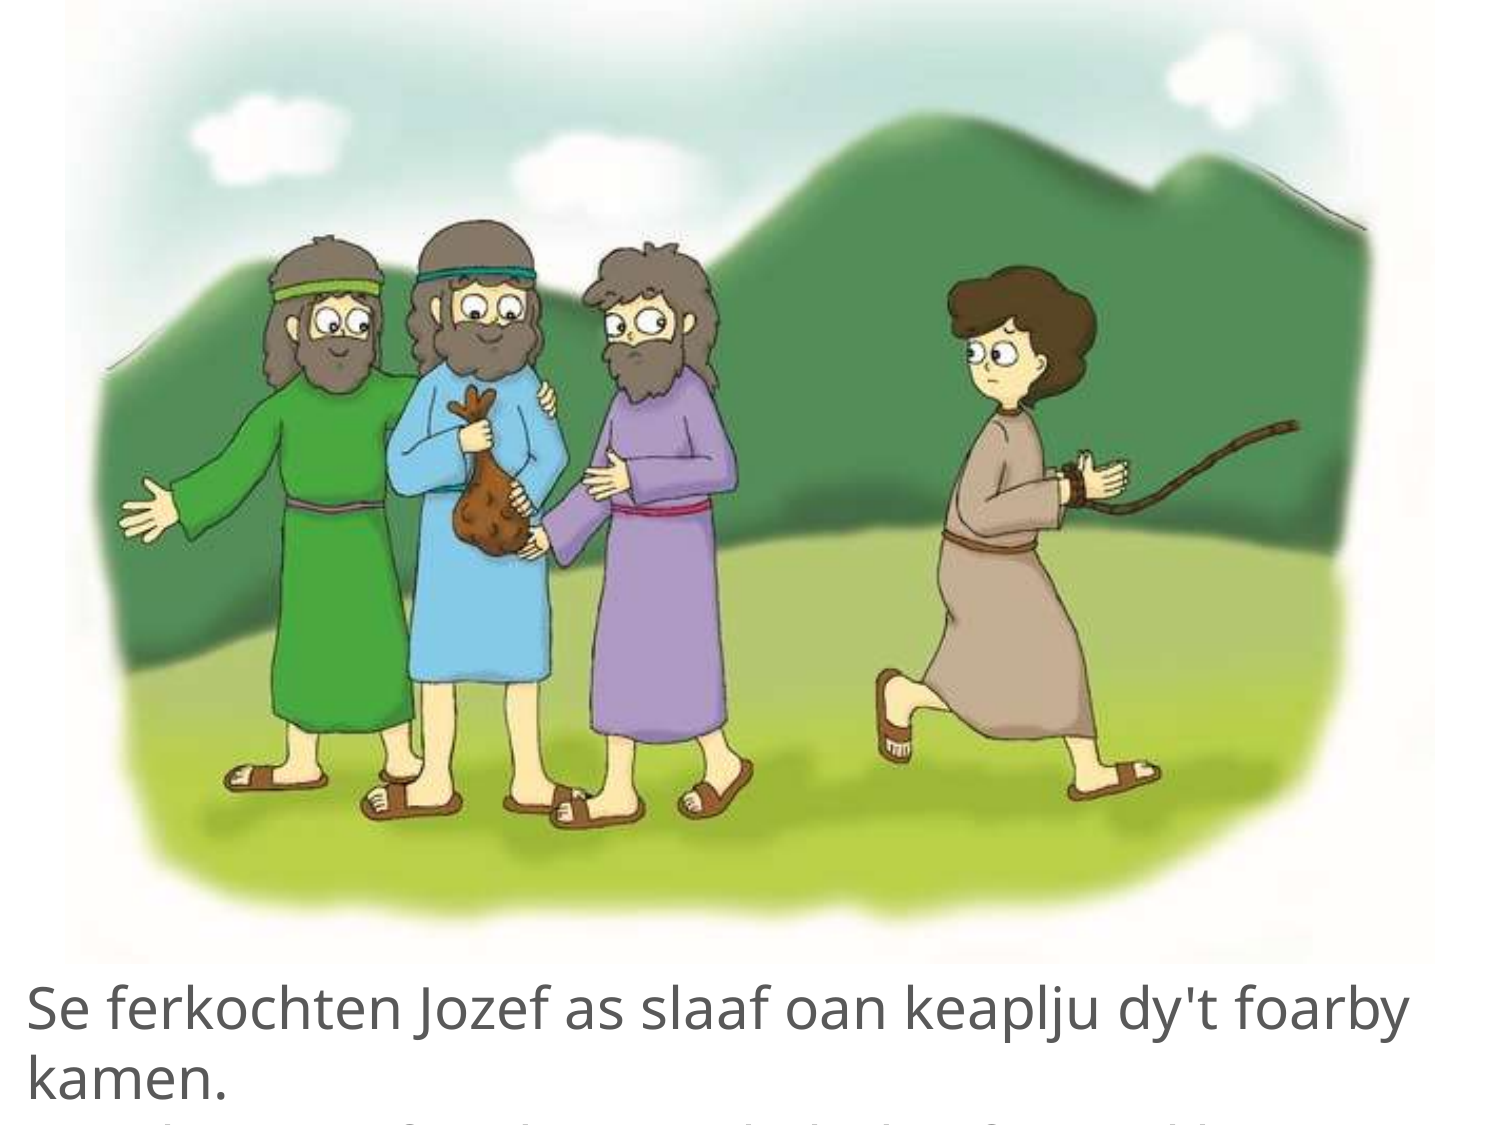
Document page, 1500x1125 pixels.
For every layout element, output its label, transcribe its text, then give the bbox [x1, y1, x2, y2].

picture [64, 0, 1436, 965]
text_box Se ferkochten Jozef as slaaf oan keaplju dy't foarby kamen. By it hearren fan dit wie Jakob djip fertrietlik. [11, 964, 1498, 1125]
